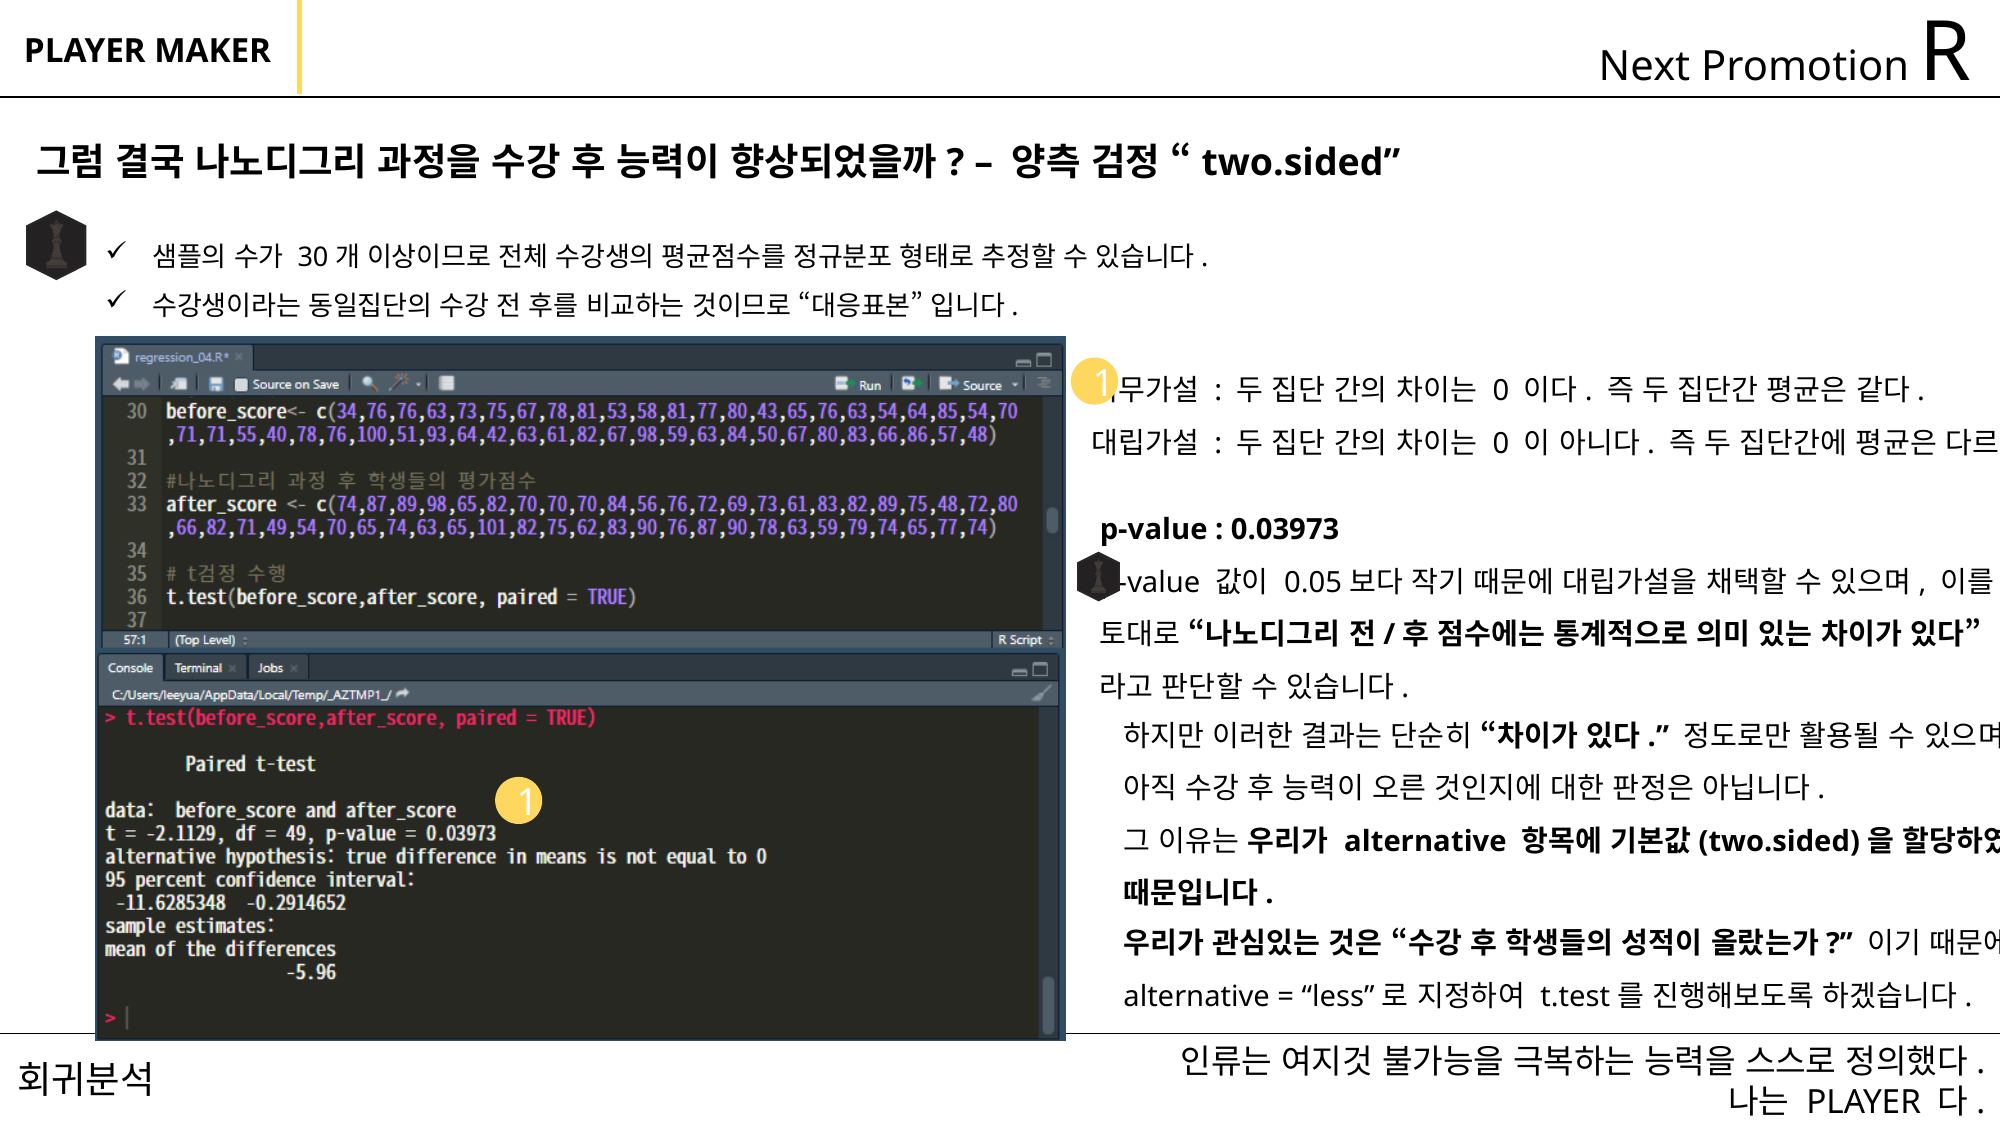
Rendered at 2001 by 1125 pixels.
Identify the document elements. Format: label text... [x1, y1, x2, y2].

text_box PLAYER MAKER [302, 21, 311, 77]
text_box 우리가 관심있는 것은 “수강 후 학생들의 성적이 올랐는가?” 이기 때문에 alternative = “less”로 지정하여 t.test를 진행해보도록 하겠습니다. [1108, 899, 2000, 1020]
text_box 귀무가설 : 두 집단 간의 차이는 0 이다. 즉 두 집단간 평균은 같다. 대립가설 : 두 집단 간의 차이는 0 이 아니다. 즉 두 집단간에 평균은 다르다. [1076, 346, 2000, 467]
picture [94, 336, 1066, 1041]
text_box 인류는 여지것 불가능을 극복하는 능력을 스스로 정의했다. 나는 PLAYER 다. [1059, 1034, 2000, 1125]
text_box Next Promotion R [1432, 98, 1987, 105]
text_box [21, 208, 91, 279]
text_box 그럼 결국 나노디그리 과정을 수강 후 능력이 향상되었을까? – 양측 검정 “two.sided” [21, 130, 1416, 191]
text_box Next Promotion R [1432, 0, 1987, 96]
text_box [1073, 550, 1123, 601]
text_box 1 [1069, 356, 1120, 406]
text_box 회귀분석 [2, 1048, 170, 1109]
text_box PLAYER MAKER [0, 21, 297, 77]
text_box 샘플의 수가 30개 이상이므로 전체 수강생의 평균점수를 정규분포 형태로 추정할 수 있습니다. 수강생이라는 동일집단의 수강 전 후를 비교하는 것이므로 “대응표본” 입니다. [90, 216, 2000, 329]
text_box p-value : 0.03973 p-value 값이 0.05보다 작기 때문에 대립가설을 채택할 수 있으며, 이를 토대로 “나노디그리 전/후 점수에는 통계적으로 의미 있는 차이가 있다” 라고 판단할 수 있습니다. [1085, 485, 2000, 711]
text_box 하지만 이러한 결과는 단순히 “차이가 있다.” 정도로만 활용될 수 있으며 아직 수강 후 능력이 오른 것인지에 대한 판정은 아닙니다. 그 이유는 우리가 alternative 항목에 기본값(two.sided)을 할당하였기 때문입니다. [1108, 692, 2000, 899]
